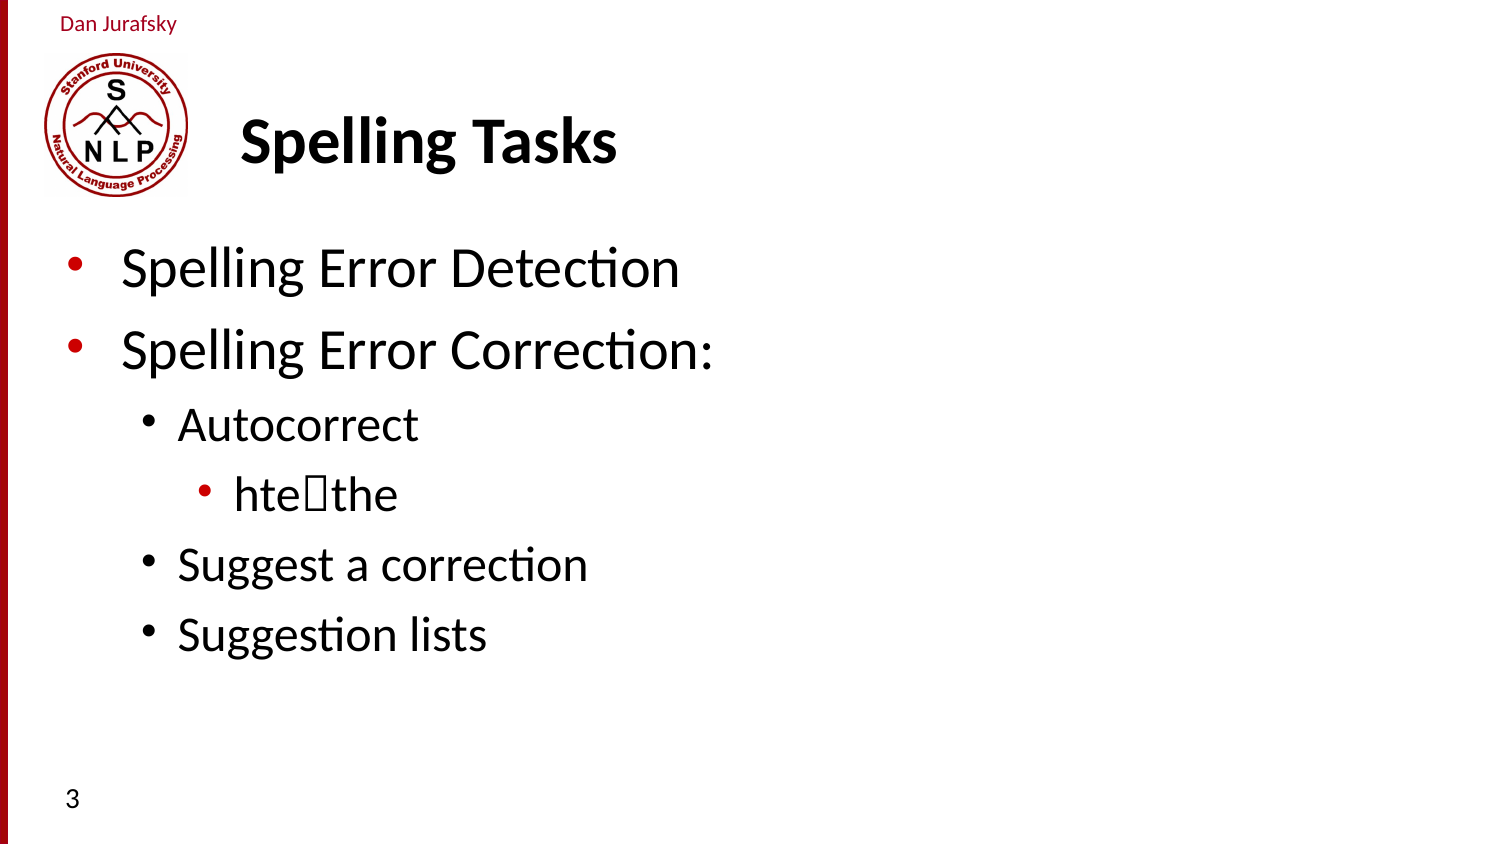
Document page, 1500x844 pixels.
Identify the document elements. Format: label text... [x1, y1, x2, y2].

picture [44, 53, 188, 197]
list Spelling Error Detection Spelling Error Correction: Autocorrect htethe Suggest a correction Suggestion lists [50, 221, 1450, 769]
slide_number 3 [49, 771, 376, 829]
title Spelling Tasks [225, 62, 1450, 185]
